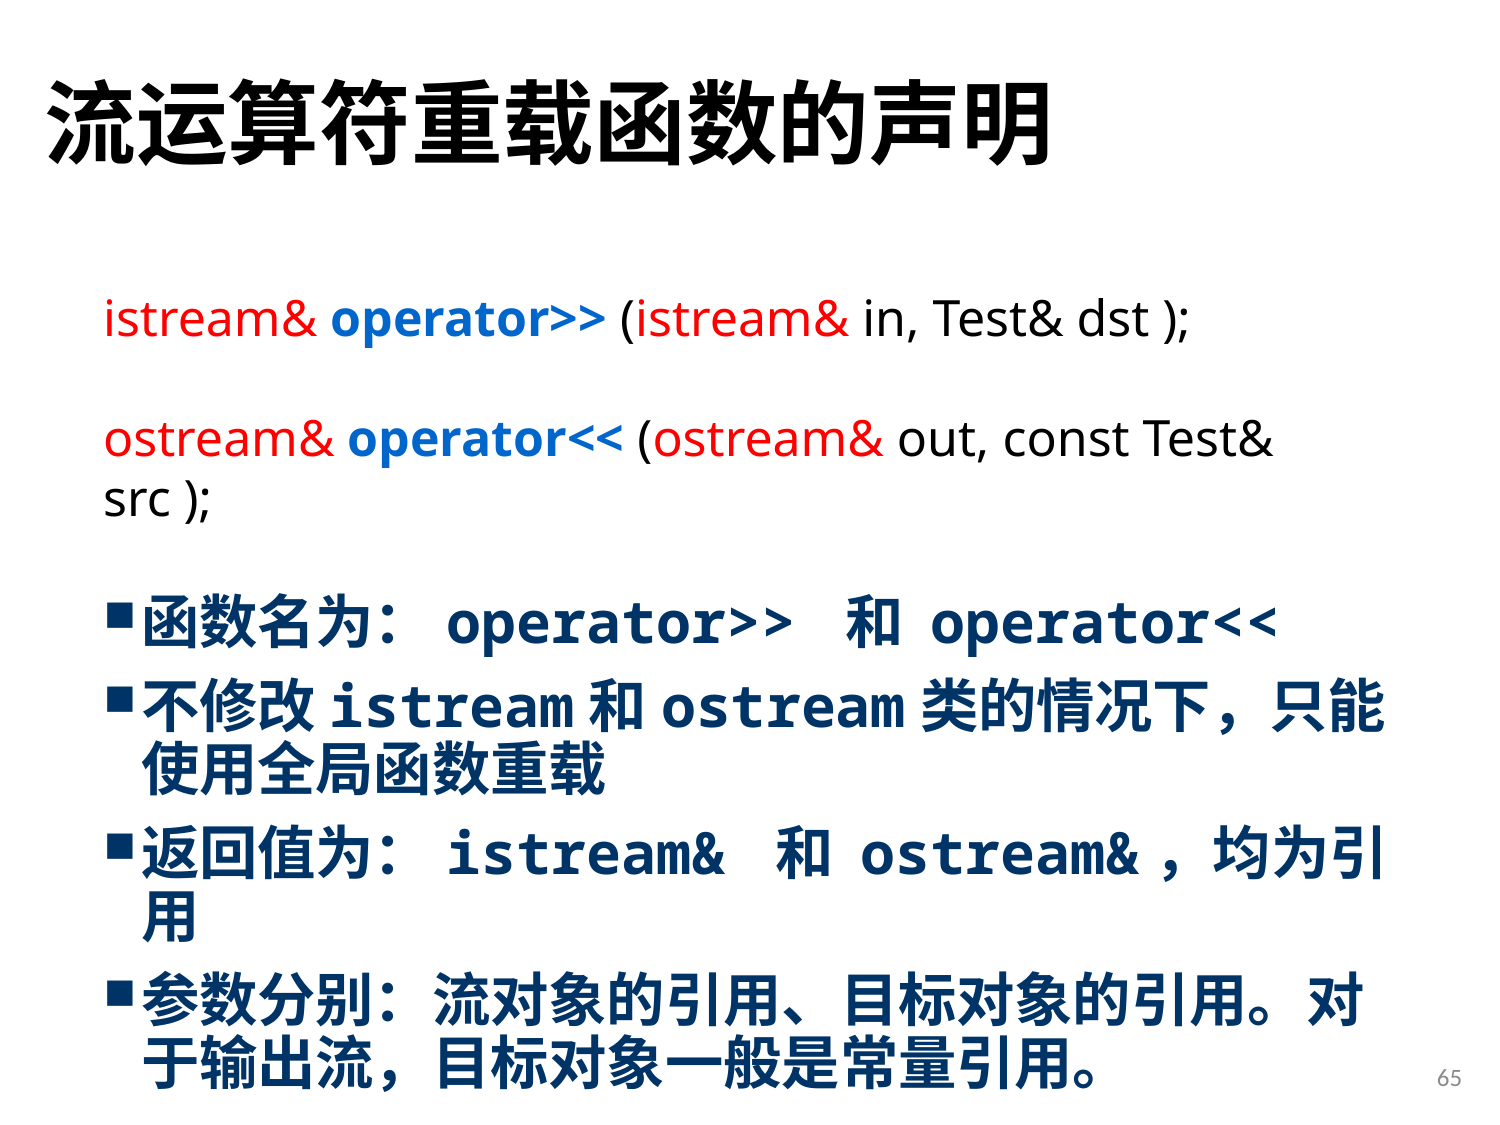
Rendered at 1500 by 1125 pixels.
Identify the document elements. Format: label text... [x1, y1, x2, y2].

title 流运算符重载函数的声明 [29, 19, 1500, 237]
list 函数名为：operator>> 和 operator<< 不修改istream和ostream类的情况下，只能使用全局函数重载 返回值为：istream& 和 ostream&，均为引用 参数分别：流对象的引用、目标对象的引用。对于输出流，目标对象一般是常量引用。 [88, 586, 1409, 1077]
text_box istream& operator>> (istream& in, Test& dst ); ostream& operator<< (ostream& out, const Test& src ); [88, 278, 1403, 534]
slide_number 65 [1139, 1046, 1478, 1107]
